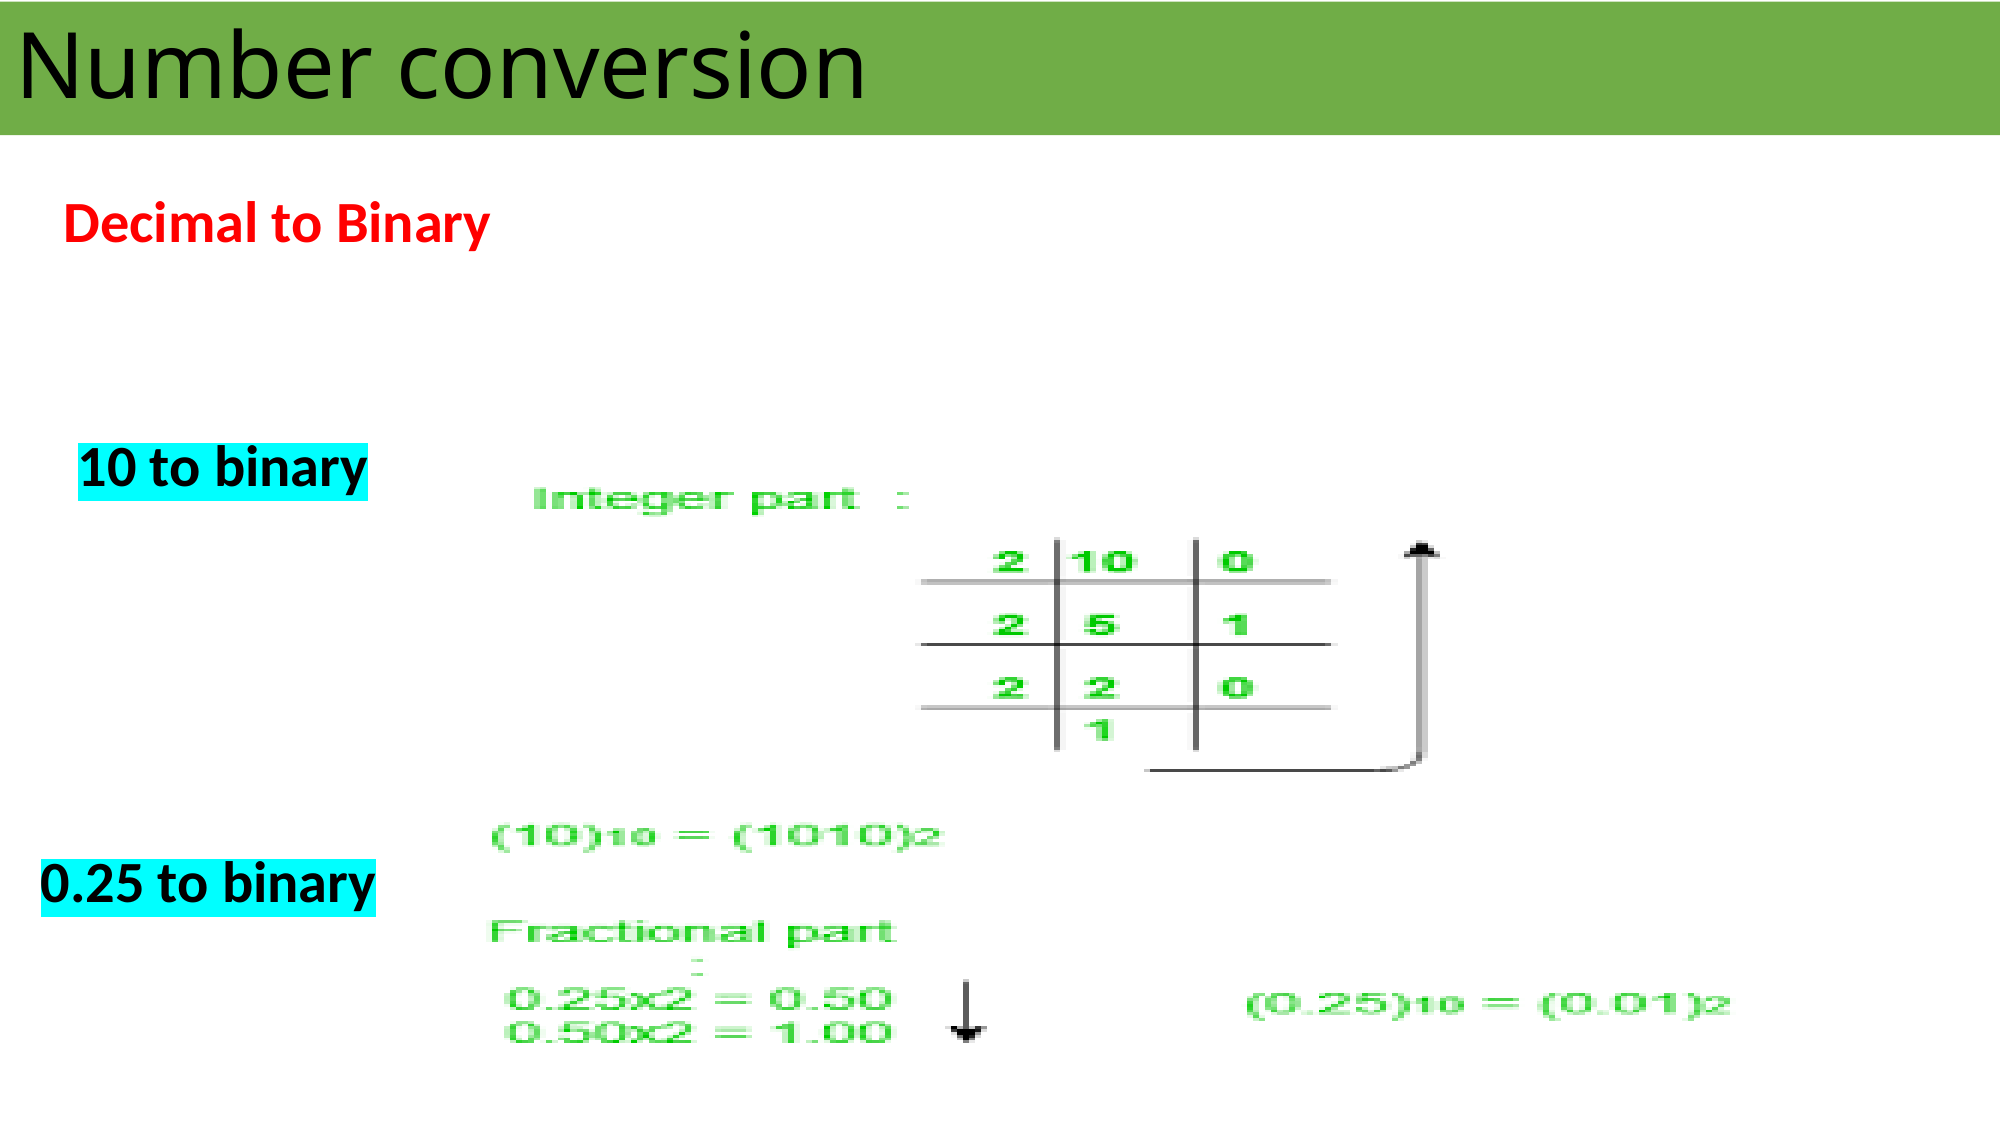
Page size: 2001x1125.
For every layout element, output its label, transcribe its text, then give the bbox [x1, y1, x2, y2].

picture [419, 476, 1797, 1094]
text_box 0.25 to binary [26, 836, 419, 922]
text_box 10 to binary [62, 421, 384, 506]
text_box Decimal to Binary [48, 177, 507, 262]
title Number conversion [0, 1, 2000, 136]
